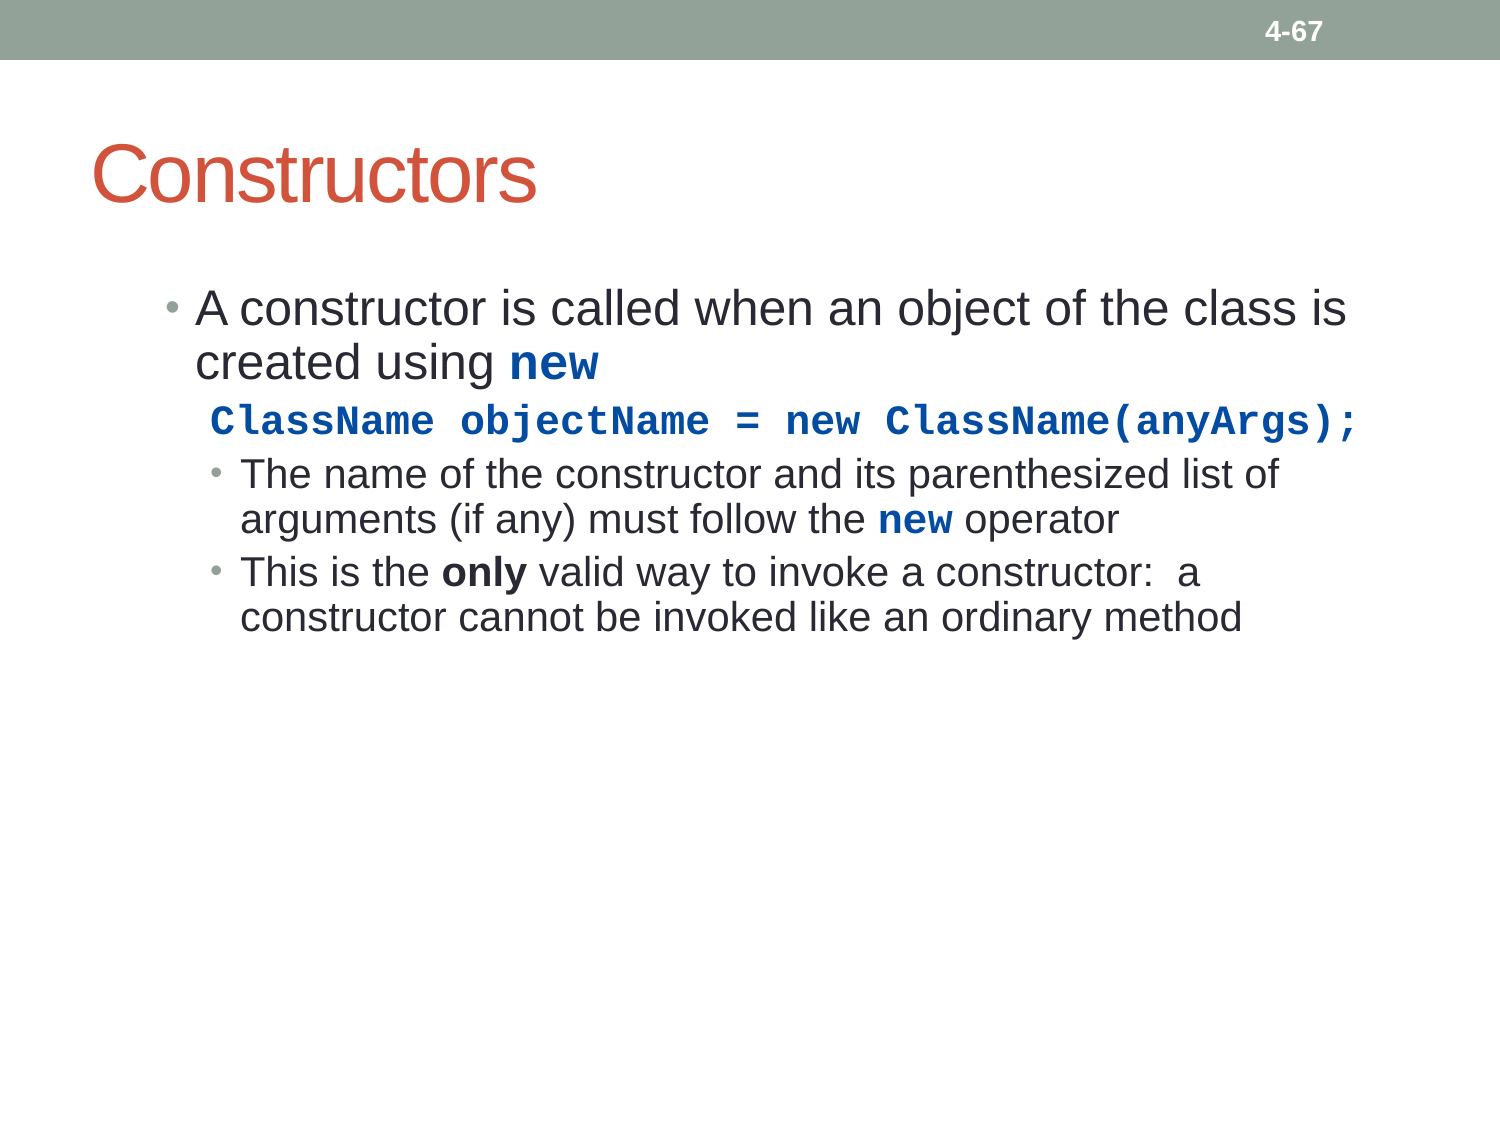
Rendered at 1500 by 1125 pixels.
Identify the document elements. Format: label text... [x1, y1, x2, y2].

title Constructors [75, 87, 1425, 250]
list A constructor is called when an object of the class is created using new ClassName objectName = new ClassName(anyArgs); The name of the constructor and its parenthesized list of arguments (if any) must follow the new operator This is the only valid way to invoke a constructor: a constructor cannot be invoked like an ordinary method [150, 275, 1413, 938]
slide_number 4-67 [1250, 3, 1425, 57]
